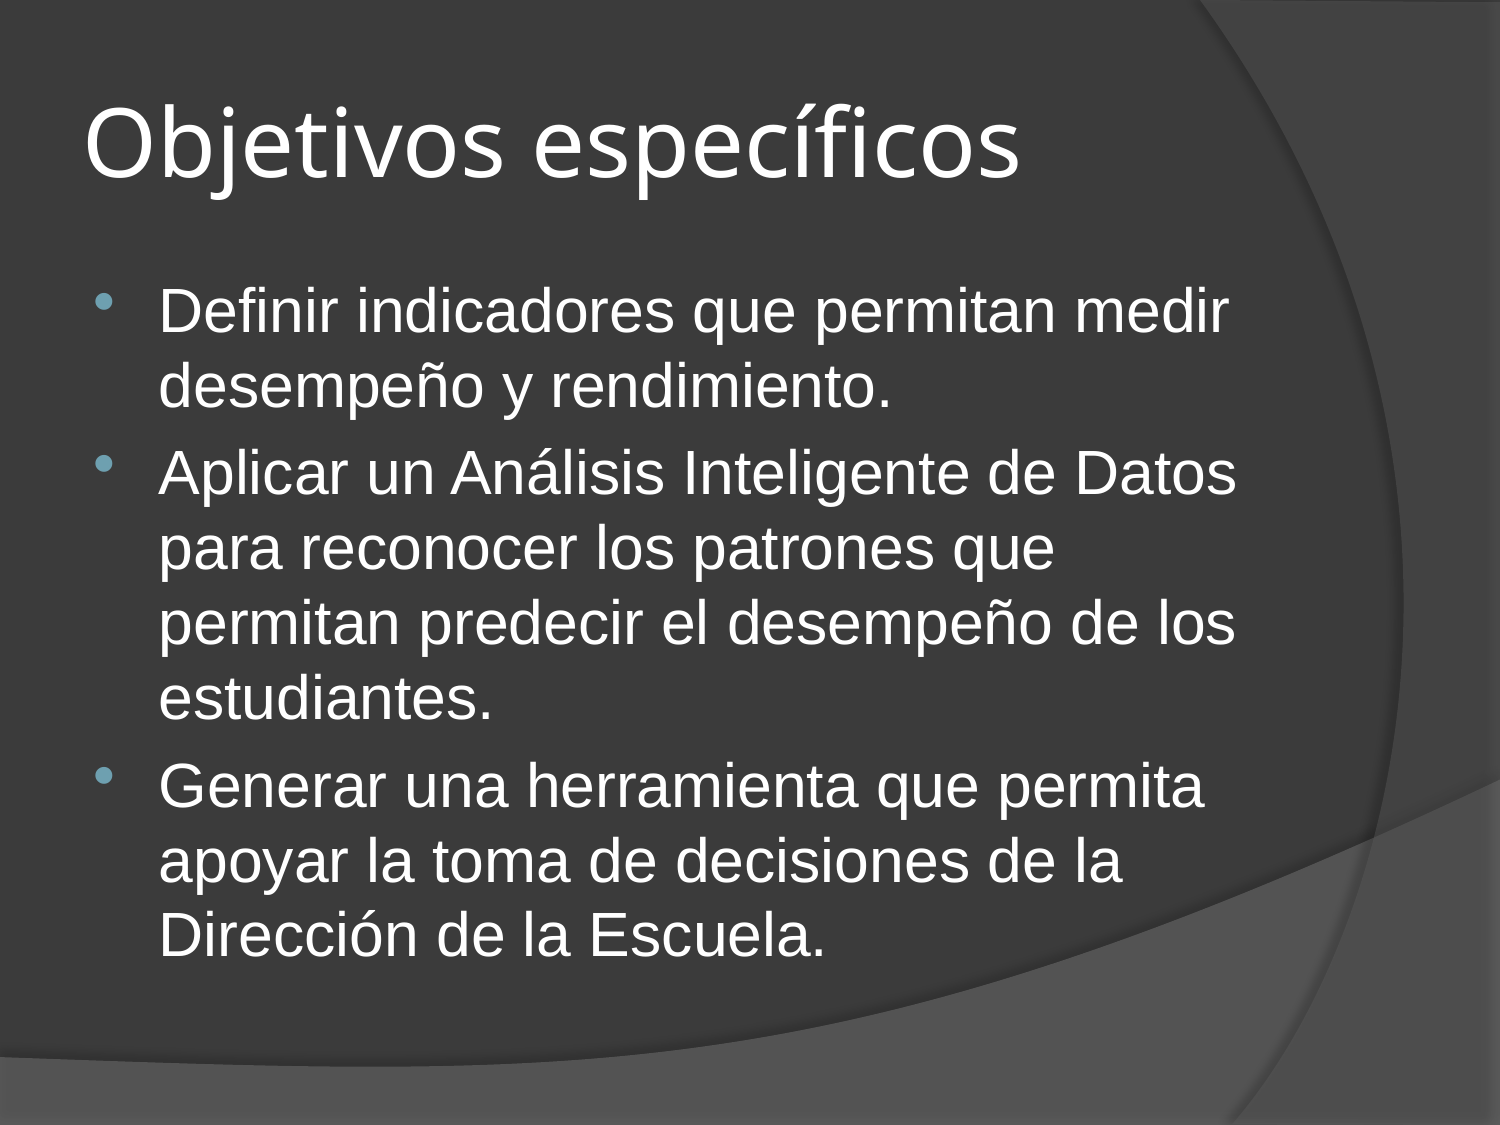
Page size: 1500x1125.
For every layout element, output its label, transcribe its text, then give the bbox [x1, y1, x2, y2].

list Definir indicadores que permitan medir desempeño y rendimiento. Aplicar un Análisis Inteligente de Datos para reconocer los patrones que permitan predecir el desempeño de los estudiantes. Generar una herramienta que permita apoyar la toma de decisiones de la Dirección de la Escuela. [75, 262, 1300, 1005]
title Objetivos específicos [75, 45, 1300, 233]
